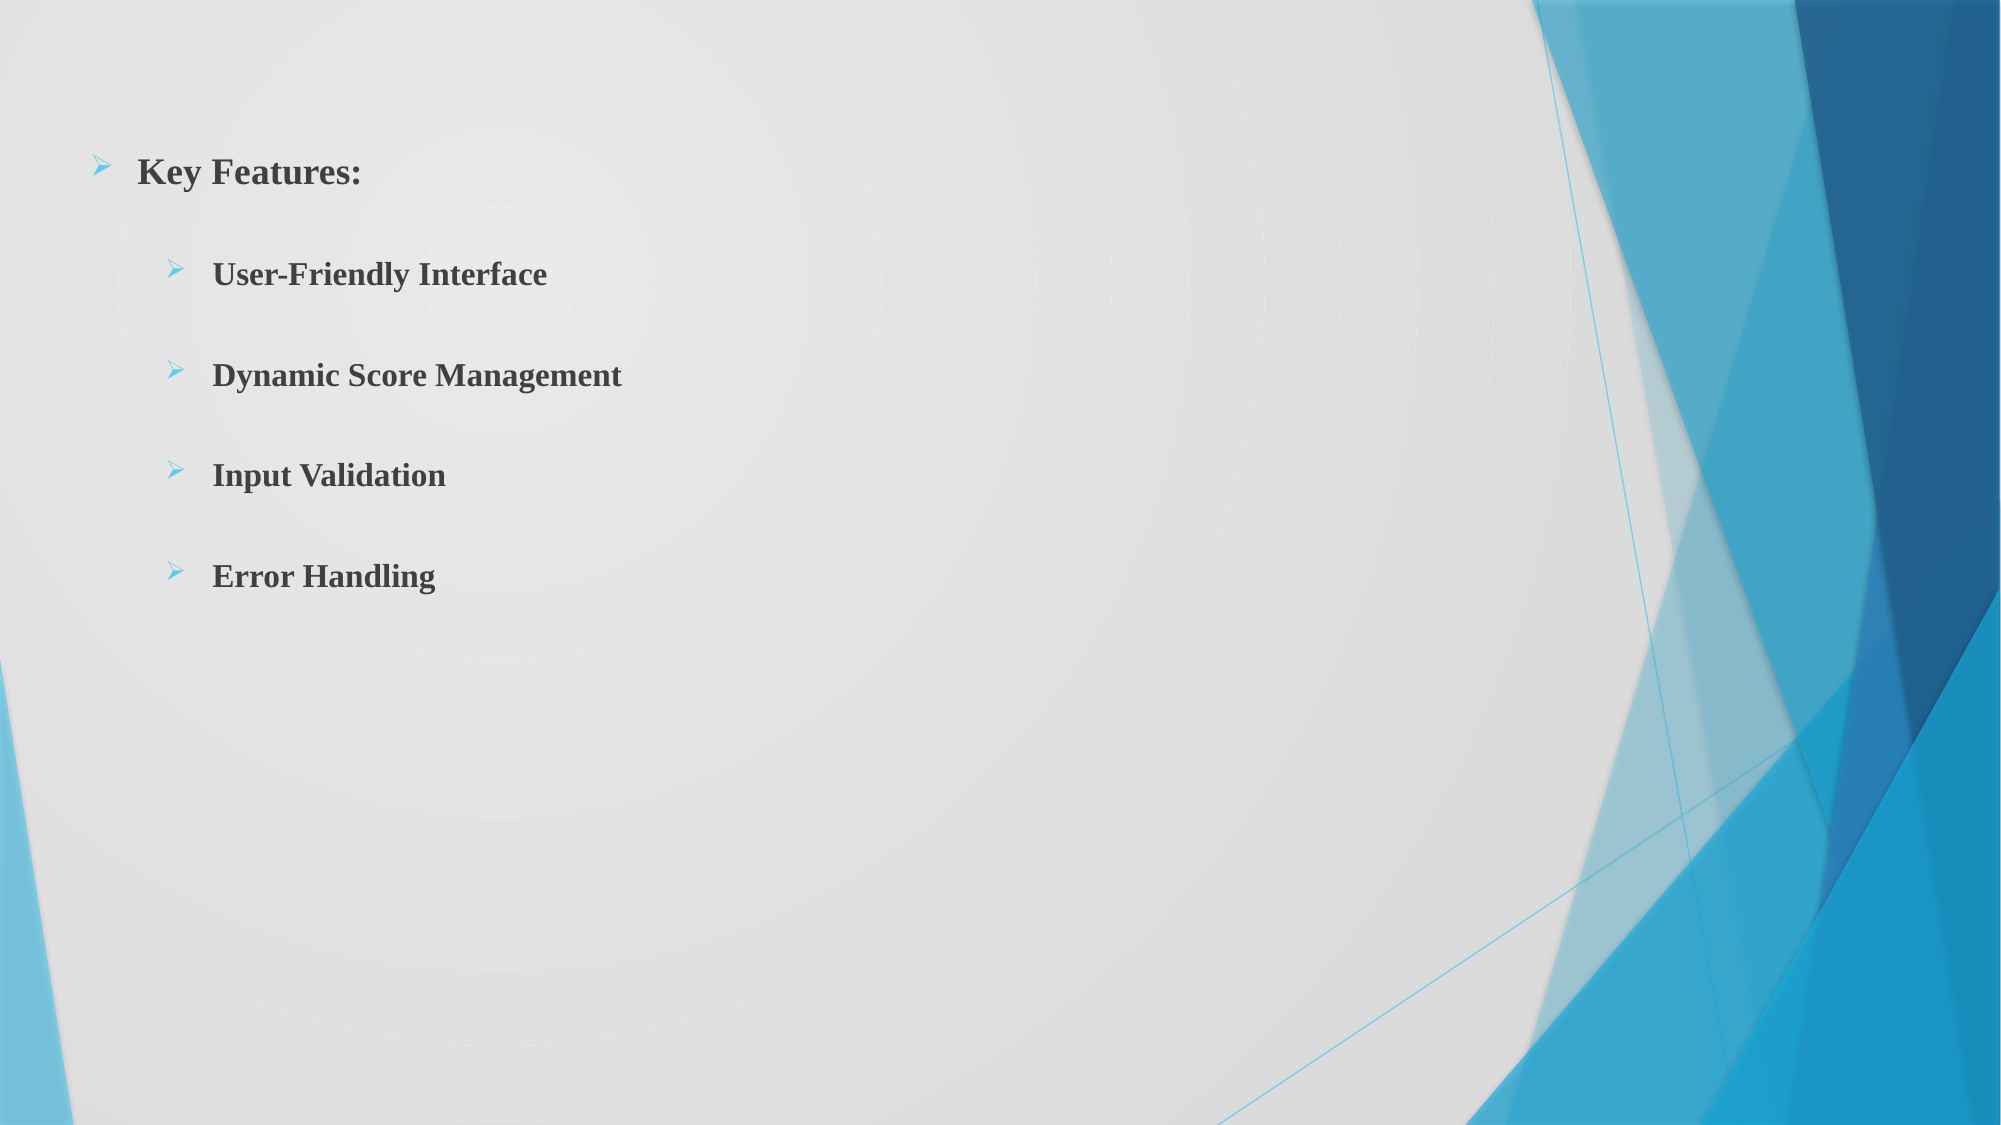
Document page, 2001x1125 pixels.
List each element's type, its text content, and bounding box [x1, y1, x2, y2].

list Key Features: User-Friendly Interface Dynamic Score Management Input Validation Error Handling [75, 94, 1486, 1064]
